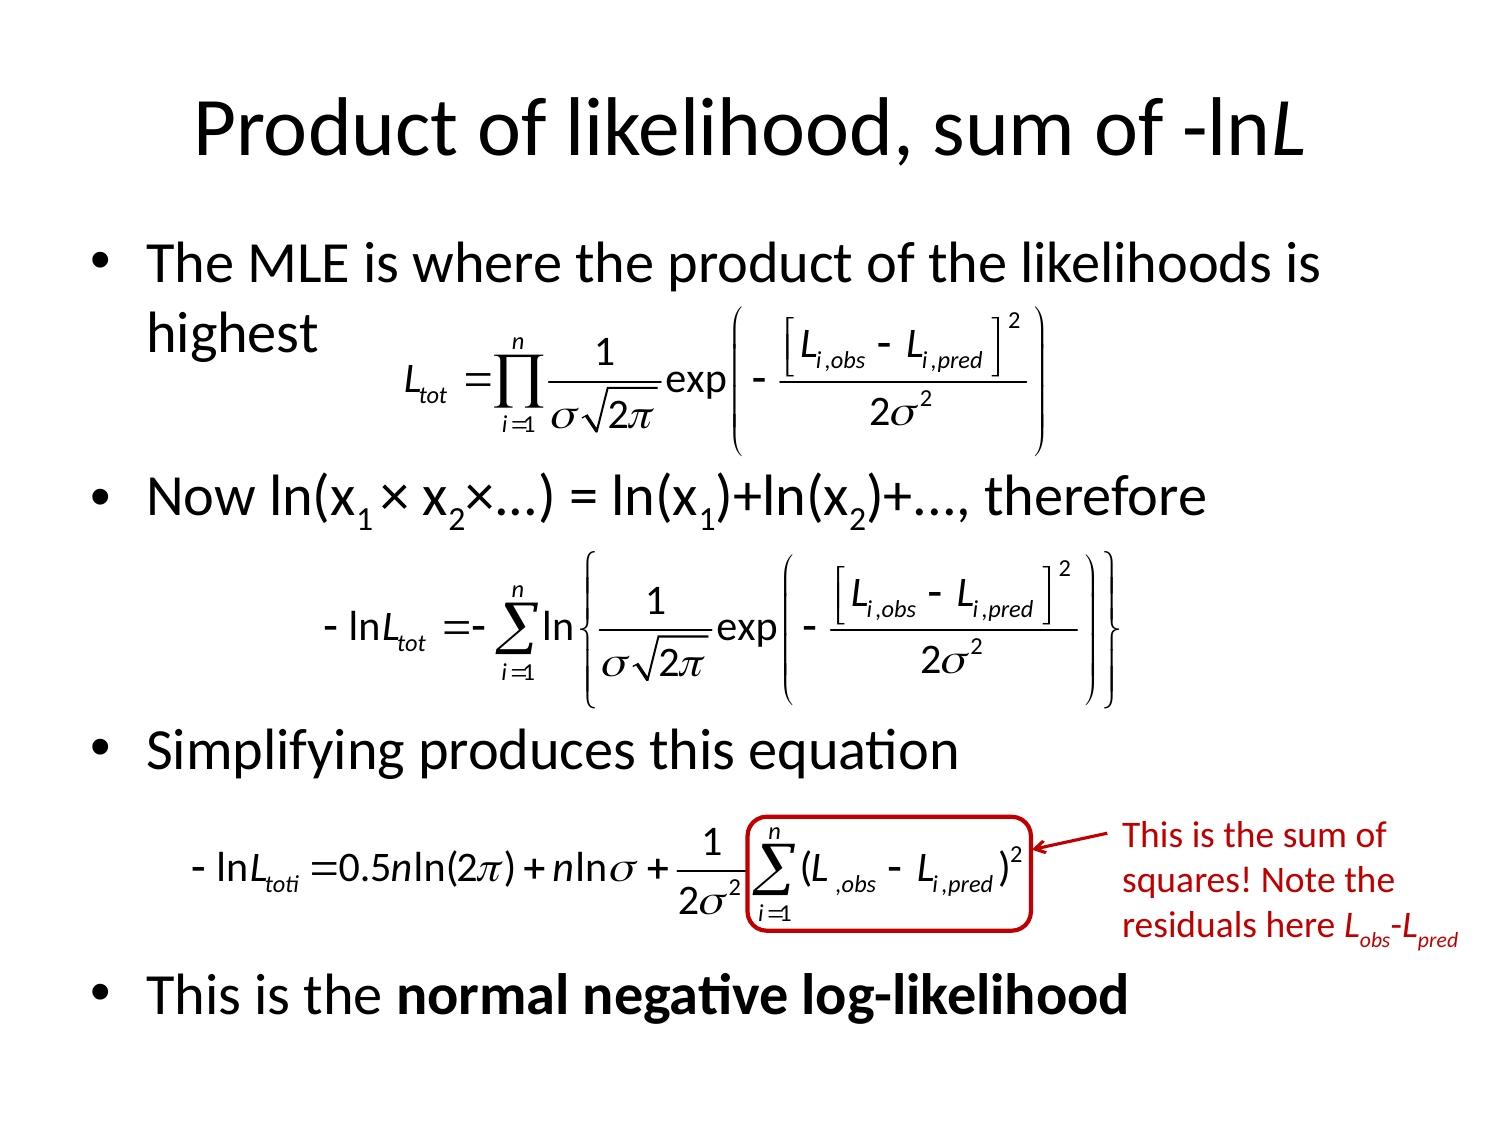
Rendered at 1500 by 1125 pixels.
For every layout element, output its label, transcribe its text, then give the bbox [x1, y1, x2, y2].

list The MLE is where the product of the likelihoods is highest Now ln(x1 × x2×...) = ln(x1)+ln(x2)+..., therefore Simplifying produces this equation This is the normal negative log-likelihood [75, 216, 1425, 1071]
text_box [184, 811, 1034, 931]
title Product of likelihood, sum of -lnL [75, 45, 1425, 200]
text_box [1031, 832, 1108, 850]
text_box This is the sum of squares! Note the residuals here Lobs-Lpred [1107, 802, 1487, 959]
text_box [398, 297, 1055, 467]
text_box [316, 542, 1128, 719]
